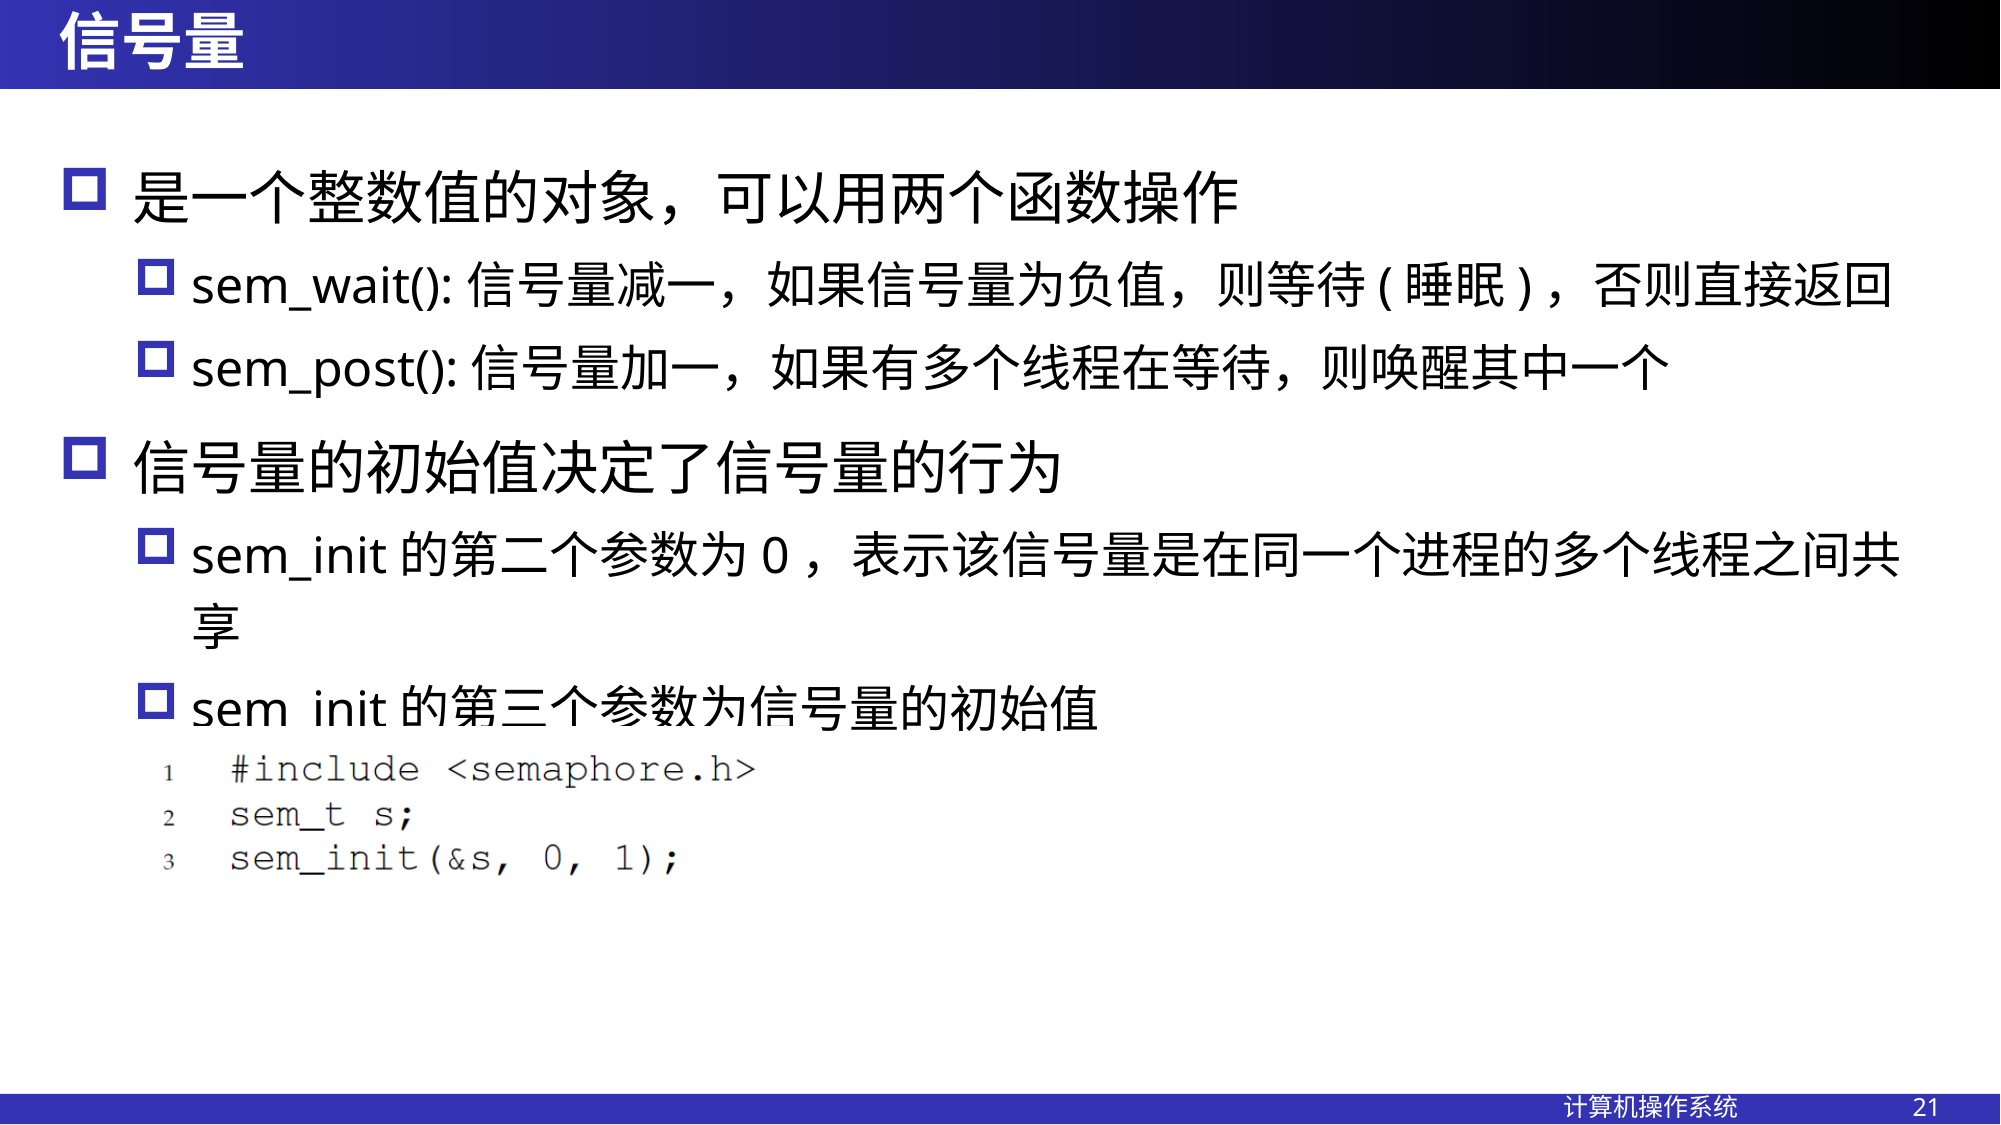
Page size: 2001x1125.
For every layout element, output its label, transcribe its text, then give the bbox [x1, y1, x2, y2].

slide_number 计算机操作系统 21 [0, 1093, 2000, 1125]
title 信号量 [0, 0, 2000, 88]
picture [130, 726, 813, 903]
list 是一个整数值的对象，可以用两个函数操作 sem_wait():信号量减一，如果信号量为负值，则等待(睡眠)，否则直接返回 sem_post():信号量加一，如果有多个线程在等待，则唤醒其中一个 信号量的初始值决定了信号量的行为 sem_init的第二个参数为0，表示该信号量是在同一个进程的多个线程之间共享 sem_init的第三个参数为信号量的初始值 [0, 88, 2000, 1093]
